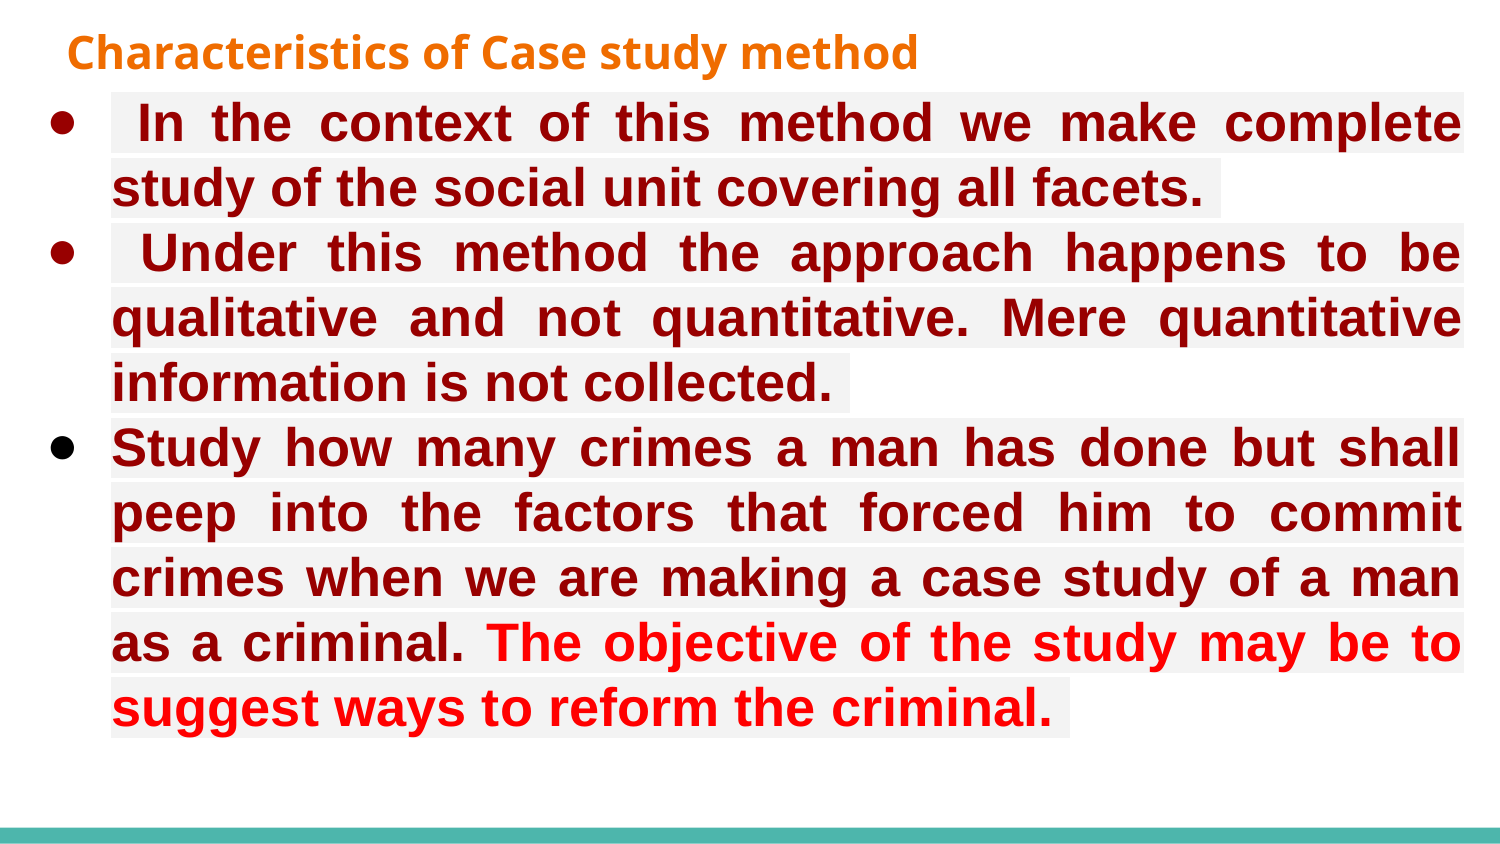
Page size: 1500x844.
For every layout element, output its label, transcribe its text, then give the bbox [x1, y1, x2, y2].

title Characteristics of Case study method [51, 0, 1449, 72]
text_box In the context of this method we make complete study of the social unit covering all facets. Under this method the approach happens to be qualitative and not quantitative. Mere quantitative information is not collected. Study how many crimes a man has done but shall peep into the factors that forced him to commit crimes when we are making a case study of a man as a criminal. The objective of the study may be to suggest ways to reform the criminal. [20, 72, 1480, 752]
